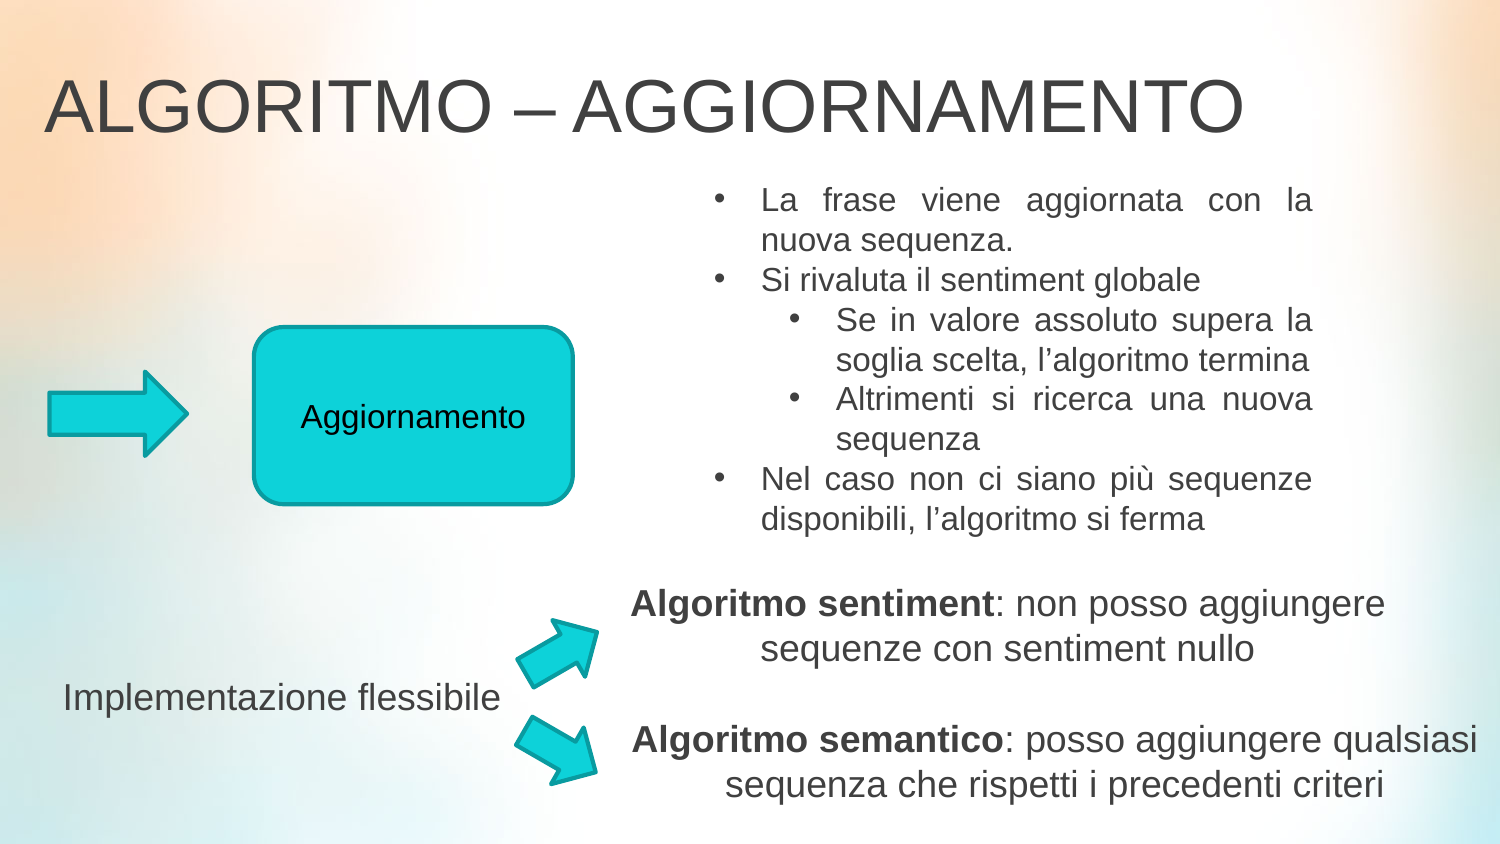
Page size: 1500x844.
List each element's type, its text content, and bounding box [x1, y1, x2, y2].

text_box [515, 618, 600, 690]
text_box ALGORITMO – AGGIORNAMENTO [29, 55, 1500, 151]
text_box [251, 324, 575, 387]
text_box [47, 369, 190, 458]
text_box Implementazione flessibile [2, 665, 562, 726]
text_box Algoritmo semantico: posso aggiungere qualsiasi sequenza che rispetti i precedenti criteri [612, 707, 1498, 813]
text_box La frase viene aggiornata con la nuova sequenza. Si rivaluta il sentiment globale Se in valore assoluto supera la soglia scelta, l’algoritmo termina Altrimenti si ricerca una nuova sequenza Nel caso non ci siano più sequenze disponibili, l’algoritmo si ferma [699, 170, 1329, 545]
text_box [251, 443, 575, 507]
picture [0, 0, 1500, 844]
text_box Aggiornamento [240, 387, 587, 443]
text_box [513, 714, 598, 787]
text_box Algoritmo sentiment: non posso aggiungere sequenze con sentiment nullo [612, 571, 1404, 677]
